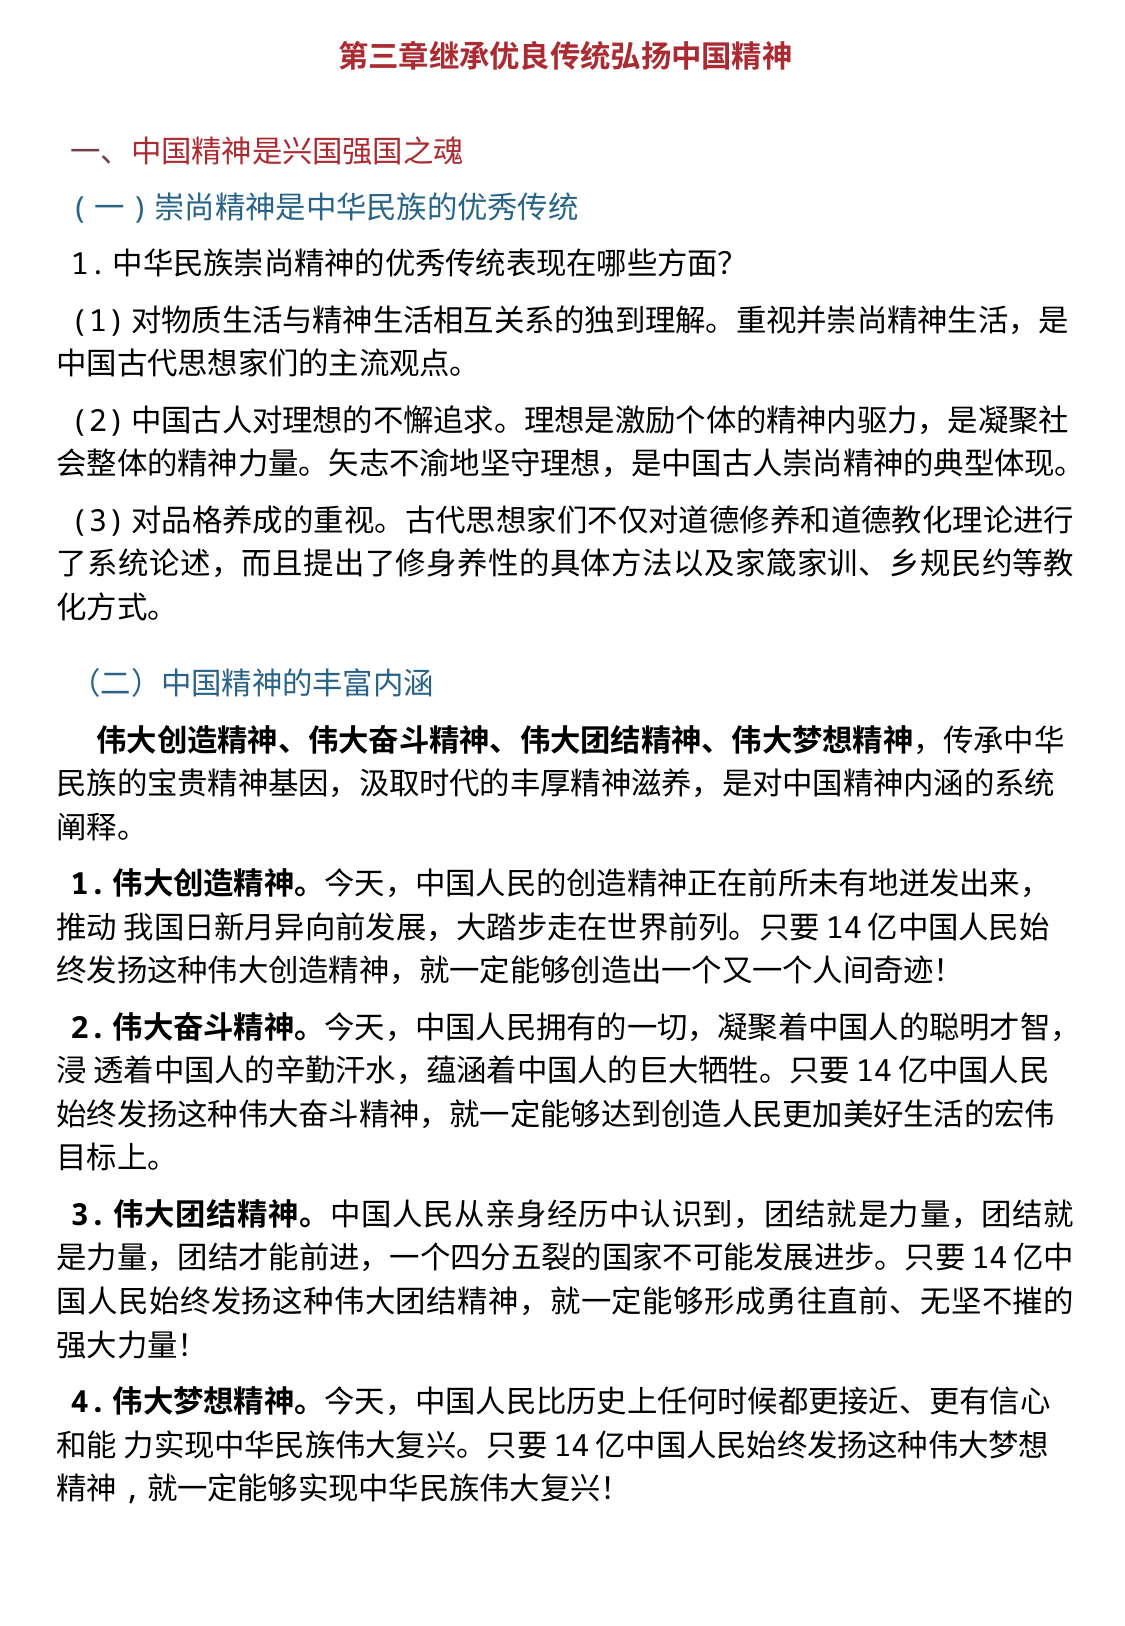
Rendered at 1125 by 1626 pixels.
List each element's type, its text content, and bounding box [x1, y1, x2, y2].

list 第三章继承优良传统弘扬中国精神 一、中国精神是兴国强国之魂 (一)崇尚精神是中华民族的优秀传统 1.中华民族崇尚精神的优秀传统表现在哪些方面？ (1)对物质生活与精神生活相互关系的独到理解。重视并崇尚精神生活，是中国古代思想家们的主流观点。 (2)中国古人对理想的不懈追求。理想是激励个体的精神内驱力，是凝聚社会整体的精神力量。矢志不渝地坚守理想，是中国古人崇尚精神的典型体现。 (3)对品格养成的重视。古代思想家们不仅对道德修养和道德教化理论进行了系统论述，而且提出了修身养性的具体方法以及家箴家训、乡规民约等教化方式。 （二）中国精神的丰富内涵 伟大创造精神、伟大奋斗精神、伟大团结精神、伟大梦想精神，传承中华民族的宝贵精神基因，汲取时代的丰厚精神滋养，是对中国精神内涵的系统阐释。 1.伟大创造精神。今天，中国人民的创造精神正在前所未有地迸发出来，推动 我国日新月异向前发展，大踏步走在世界前列。只要14亿中国人民始终发扬这种伟大创造精神，就一定能够创造出一个又一个人间奇迹！ 2.伟大奋斗精神。今天，中国人民拥有的一切，凝聚着中国人的聪明才智，浸 透着中国人的辛勤汗水，蕴涵着中国人的巨大牺牲。只要14亿中国人民始终发扬这种伟大奋斗精神，就一定能够达到创造人民更加美好生活的宏伟目标上。 3.伟大团结精神。中国人民从亲身经历中认识到，团结就是力量，团结就是力量，团结才能前进，一个四分五裂的国家不可能发展进步。只要14亿中国人民始终发扬这种伟大团结精神，就一定能够形成勇往直前、无坚不摧的强大力量！ 4.伟大梦想精神。今天，中国人民比历史上任何时候都更接近、更有信心和能 力实现中华民族伟大复兴。只要14亿中国人民始终发扬这种伟大梦想精神,就一定能够实现中华民族伟大复兴！ [41, 22, 1090, 1569]
